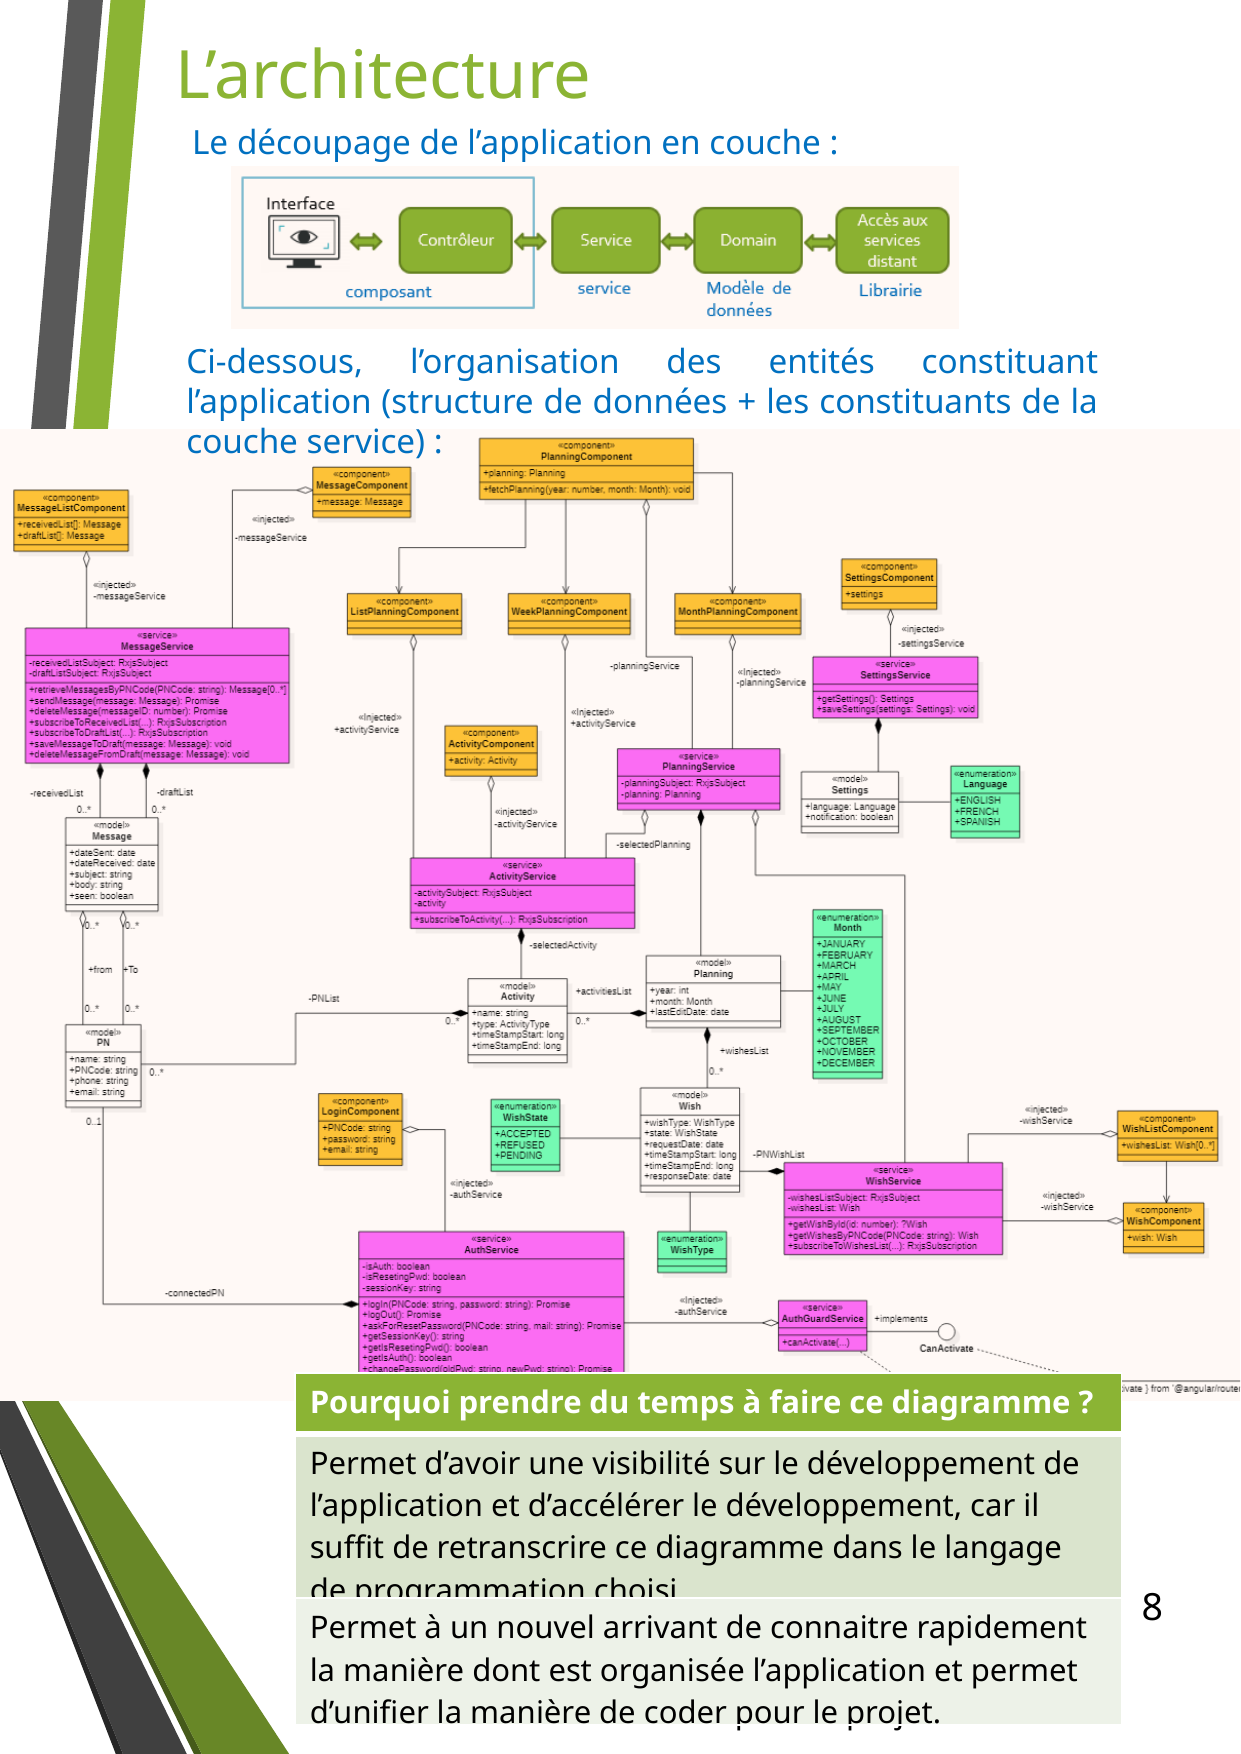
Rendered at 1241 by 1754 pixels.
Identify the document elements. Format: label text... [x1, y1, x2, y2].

table_cell Permet d’avoir une visibilité sur le développement de l’application et d’accélérer le développement, car il suffit de retranscrire ce diagramme dans le langage de programmation choisi. [296, 1437, 1121, 1597]
picture [0, 428, 1241, 1401]
text_box Le découpage de l’application en couche : [177, 113, 1120, 169]
text_box L’architecture [160, 24, 607, 120]
slide_number 8 [1120, 1562, 1179, 1656]
picture [230, 166, 959, 329]
text_box Ci-dessous, l’organisation des entités constituant l’application (structure de données + les constituants de la couche service) : [171, 333, 1115, 428]
table_header Pourquoi prendre du temps à faire ce diagramme ? [296, 1401, 1121, 1431]
table_cell Permet à un nouvel arrivant de connaitre rapidement la manière dont est organisée l’application et permet d’unifier la manière de coder pour le projet. [296, 1599, 1121, 1724]
